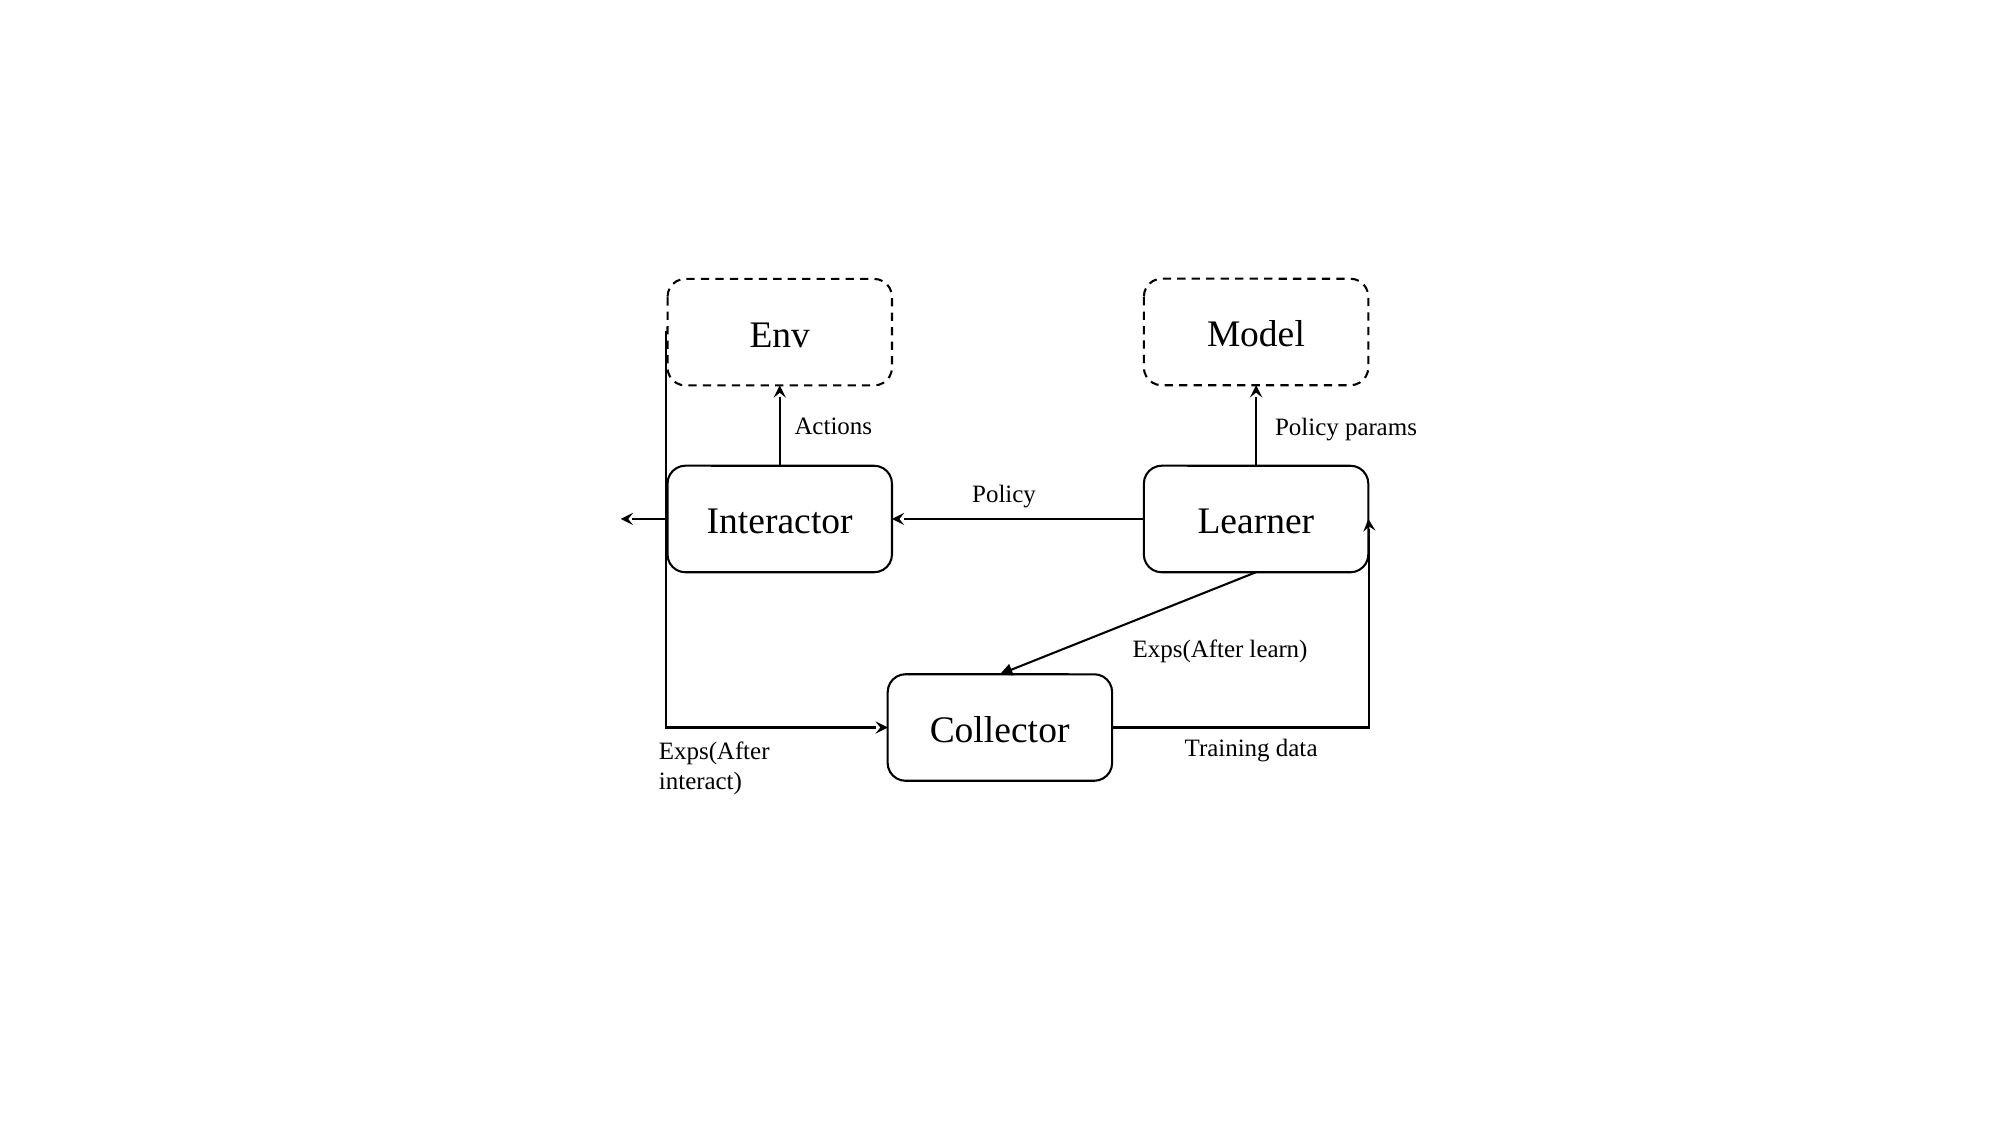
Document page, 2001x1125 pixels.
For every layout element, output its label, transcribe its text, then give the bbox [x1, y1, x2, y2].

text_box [999, 572, 1112, 675]
text_box Policy [957, 470, 1053, 515]
text_box Collector [886, 673, 1114, 782]
text_box Policy params [1260, 402, 1445, 448]
text_box Actions [888, 401, 892, 447]
text_box Model [1142, 277, 1370, 387]
text_box Training data [1169, 729, 1343, 769]
text_box Env [666, 277, 894, 379]
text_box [1112, 518, 1369, 728]
text_box Exps(After interact) [644, 727, 869, 803]
text_box Learner [1142, 464, 1370, 520]
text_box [667, 332, 888, 728]
text_box Interactor [888, 470, 894, 568]
